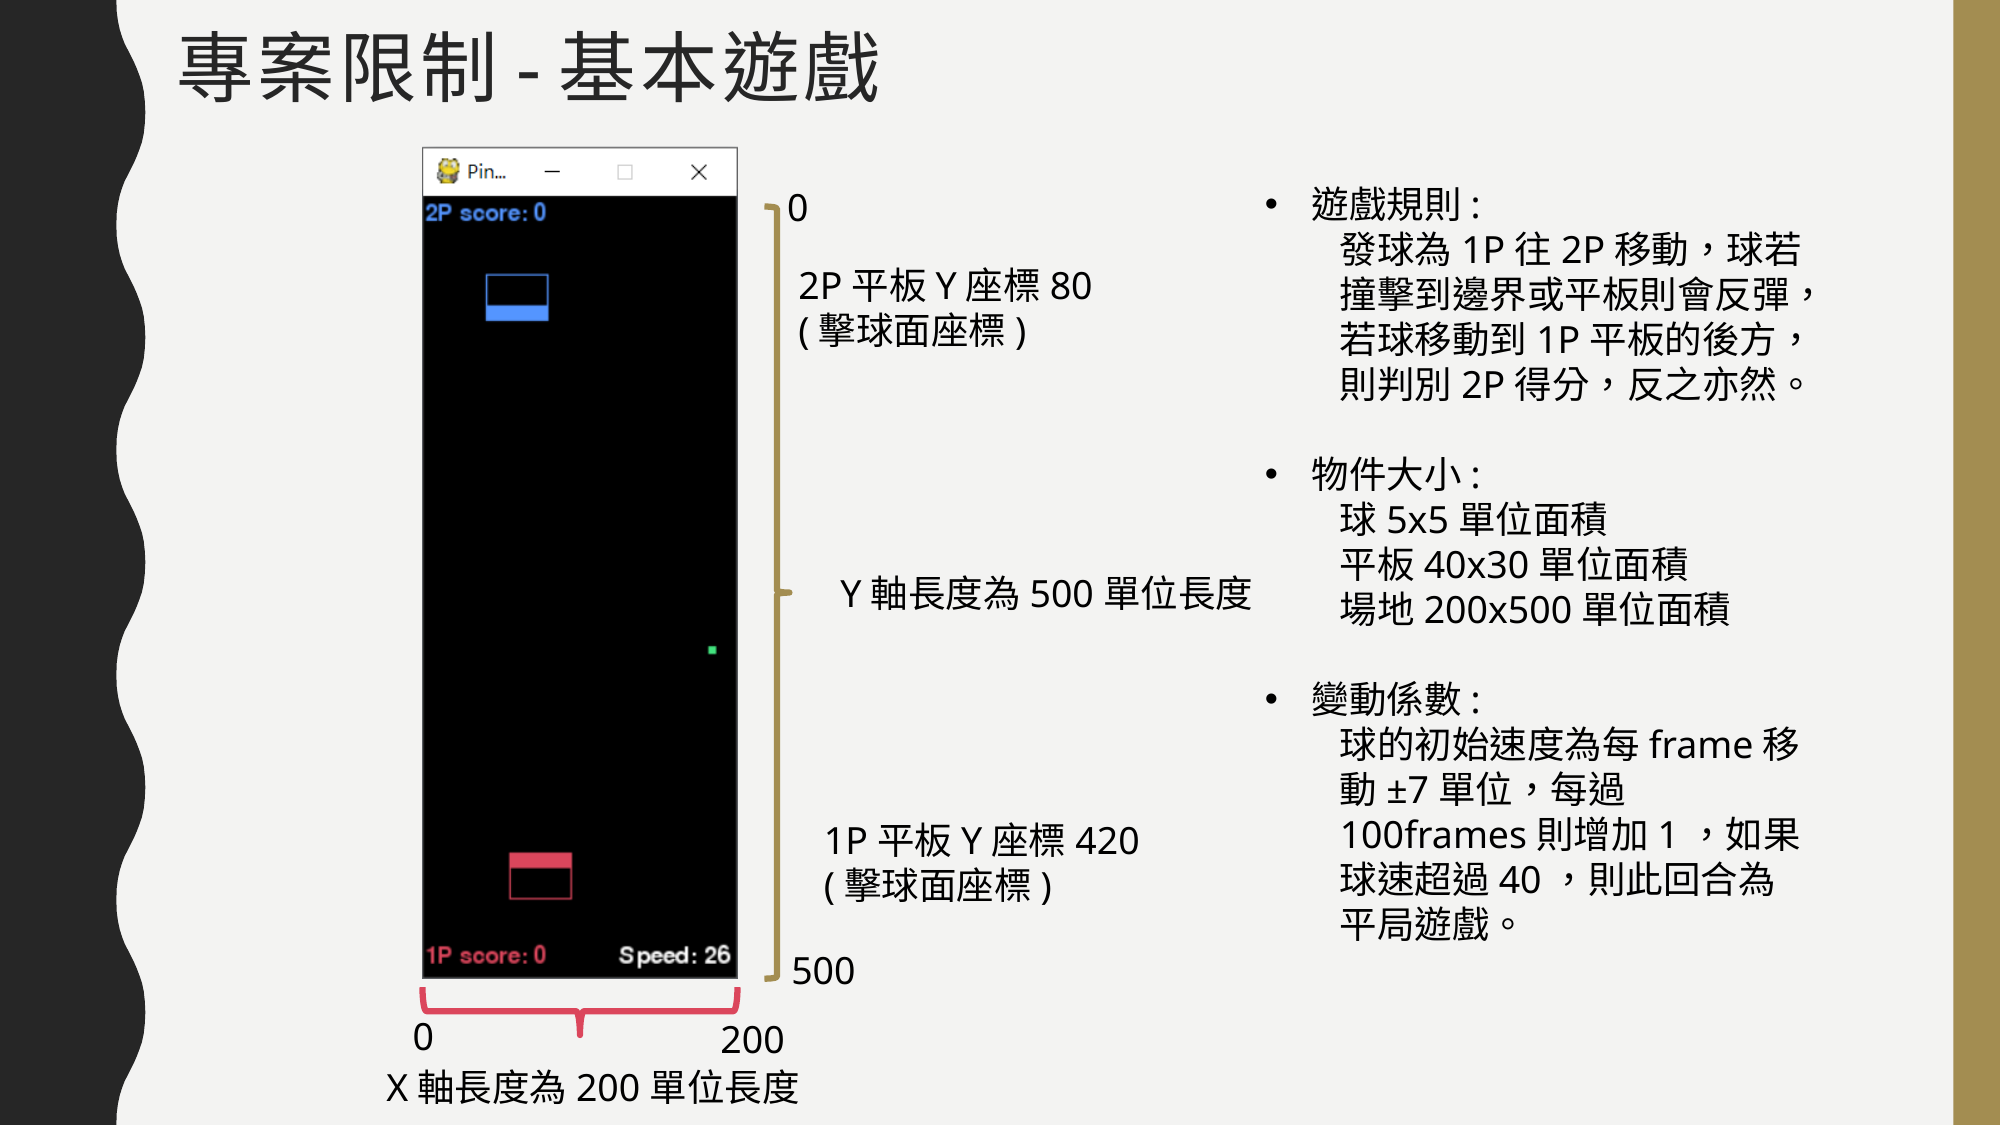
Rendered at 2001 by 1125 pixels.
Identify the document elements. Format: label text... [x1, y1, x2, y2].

title 專案限制-基本遊戲 [161, 21, 1819, 121]
text_box 0 [772, 176, 824, 236]
text_box 500 [776, 939, 871, 1000]
text_box Y軸長度為500單位長度 [825, 562, 1268, 623]
picture [422, 146, 738, 979]
text_box 0 [397, 1005, 449, 1066]
text_box 200 [705, 1008, 800, 1069]
text_box [764, 205, 790, 980]
text_box 1P平板Y座標420 (擊球面座標) [809, 809, 1155, 915]
text_box [421, 987, 739, 1036]
text_box 2P平板Y座標80 (擊球面座標) [783, 254, 1108, 360]
text_box X軸長度為200單位長度 [371, 1056, 815, 1117]
